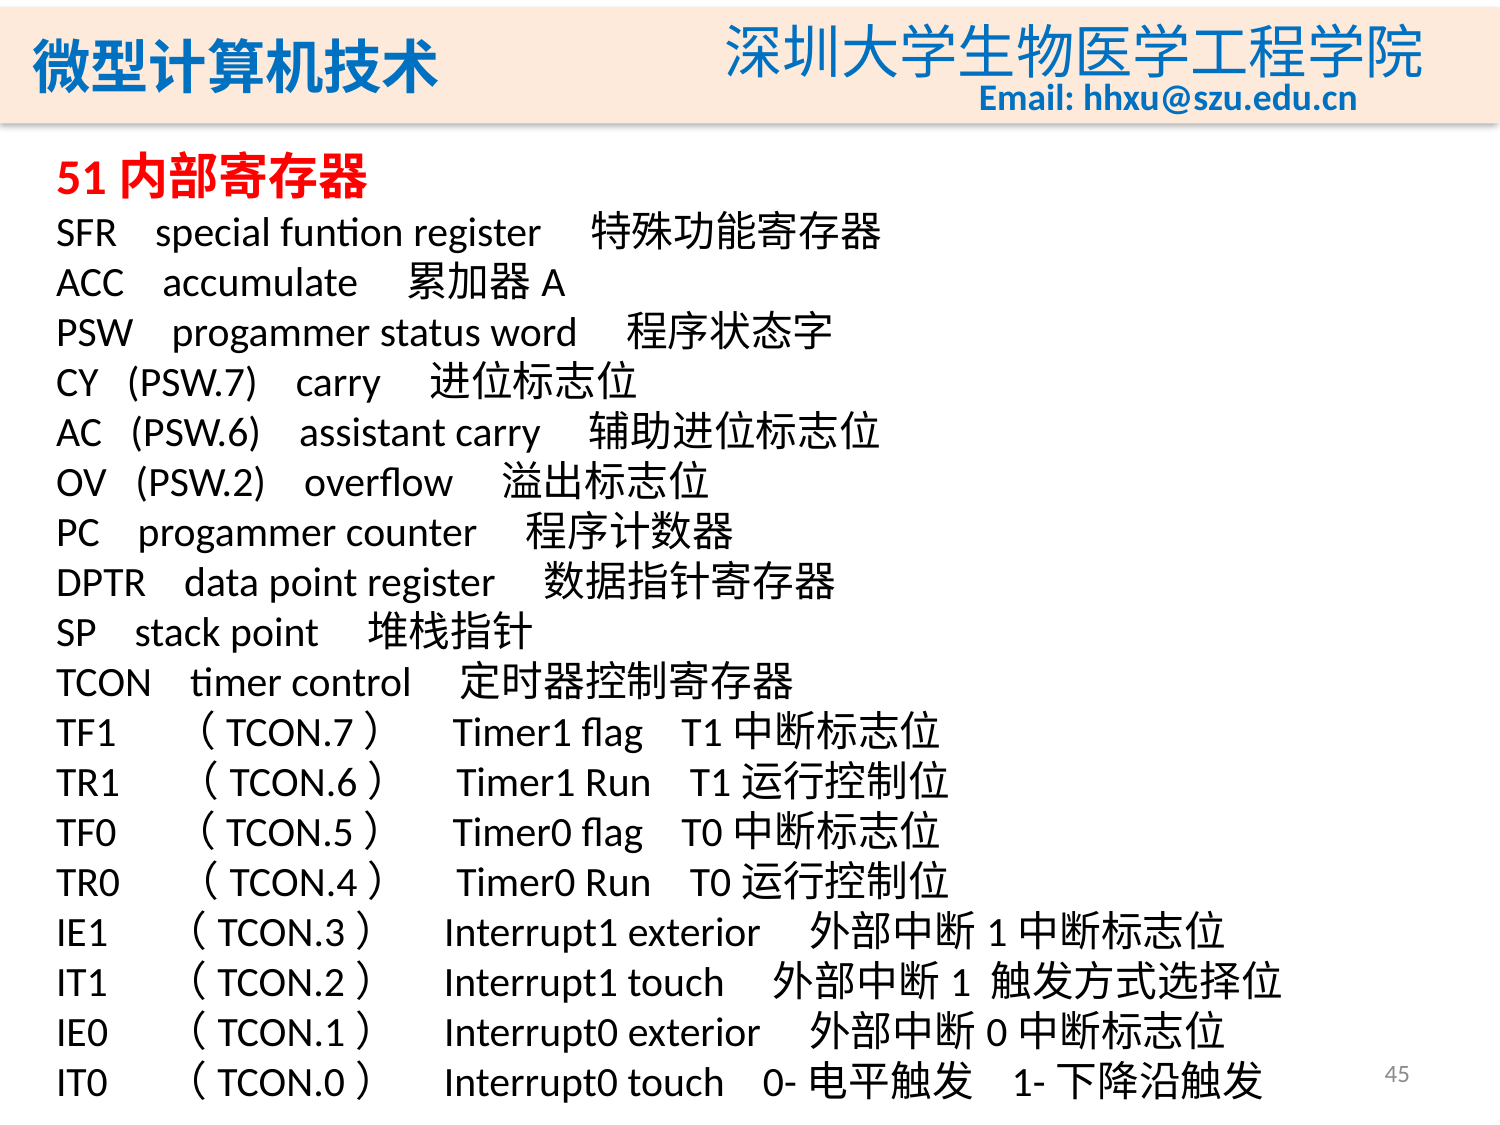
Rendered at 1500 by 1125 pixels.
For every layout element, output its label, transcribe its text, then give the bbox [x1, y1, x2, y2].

slide_number 45 [1377, 1042, 1425, 1103]
text_box 51内部寄存器 SFR special funtion register 特殊功能寄存器 ACC accumulate 累加器A PSW progammer status word 程序状态字 CY (PSW.7) carry 进位标志位 AC (PSW.6) assistant carry 辅助进位标志位 OV (PSW.2) overflow 溢出标志位 PC progammer counter 程序计数器 DPTR data point register 数据指针寄存器 SP stack point 堆栈指针 TCON timer control 定时器控制寄存器 TF1 （TCON.7） Timer1 flag T1中断标志位 TR1 （TCON.6） Timer1 Run T1运行控制位 TF0 （TCON.5） Timer0 flag T0中断标志位 TR0 （TCON.4） Timer0 Run T0运行控制位 IE1 （TCON.3） Interrupt1 exterior 外部中断1中断标志位 IT1 （TCON.2） Interrupt1 touch 外部中断1 触发方式选择位 IE0 （TCON.1） Interrupt0 exterior 外部中断0中断标志位 IT0 （TCON.0） Interrupt0 touch 0-电平触发 1-下降沿触发 [41, 137, 1377, 1113]
